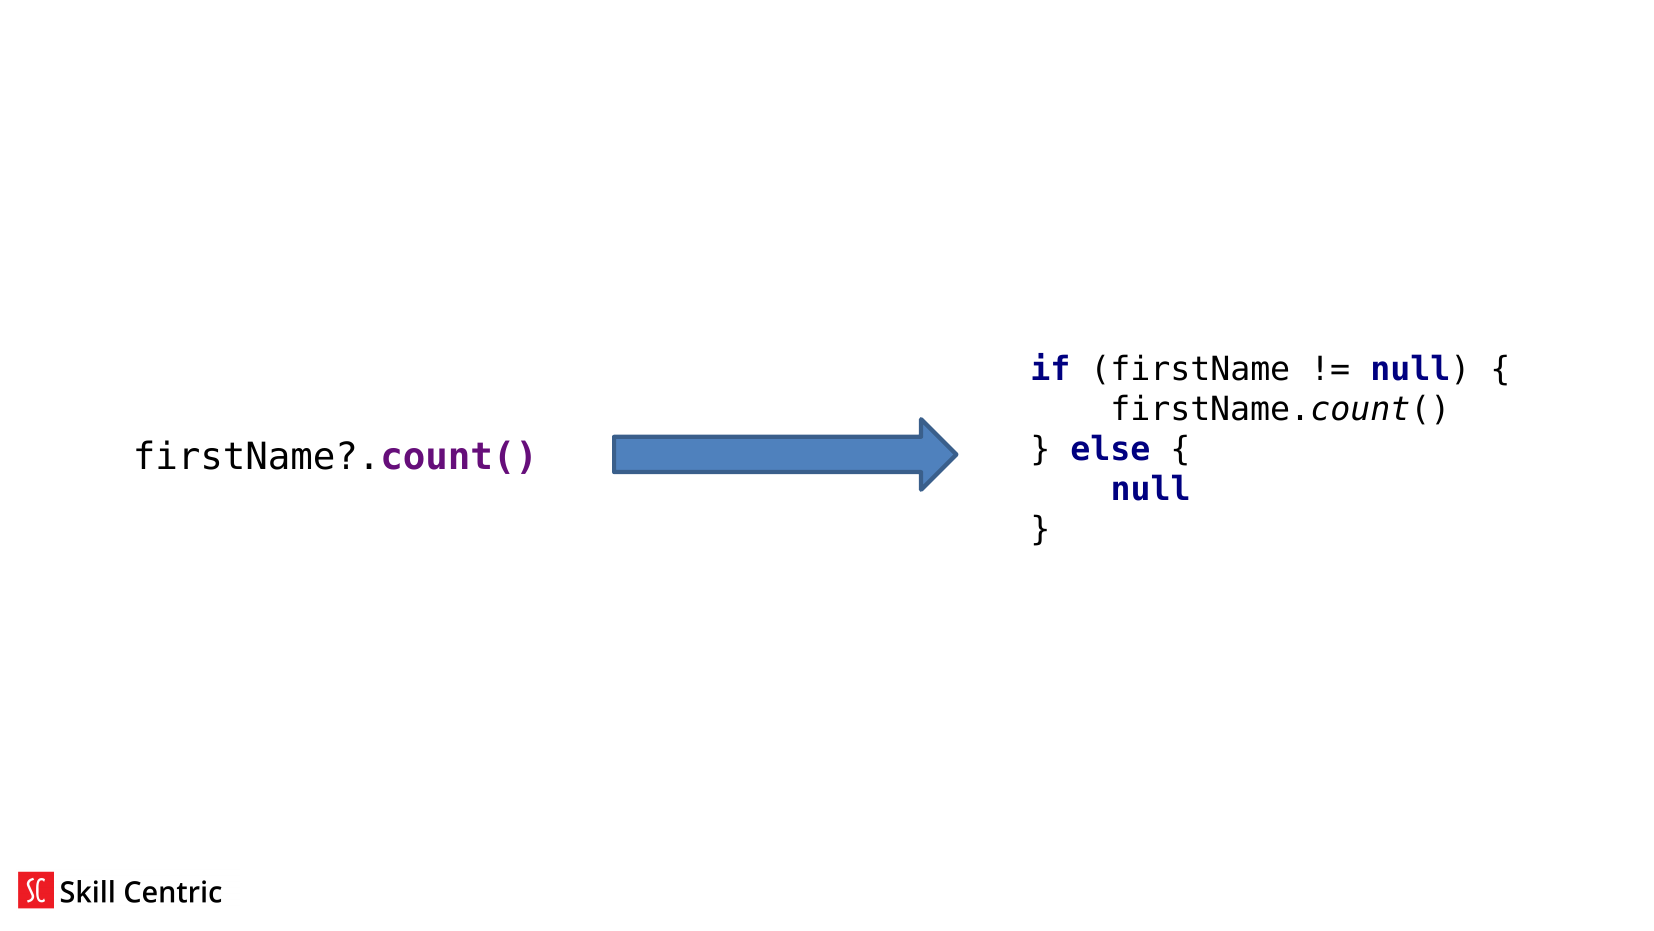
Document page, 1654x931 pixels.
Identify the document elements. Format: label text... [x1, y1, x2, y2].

picture [16, 869, 240, 912]
text_box if (firstName != null) { firstName.count() } else { null } [1015, 339, 1559, 826]
text_box firstName?.count() [118, 424, 918, 484]
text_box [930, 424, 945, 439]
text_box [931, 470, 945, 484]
text_box [612, 417, 959, 492]
